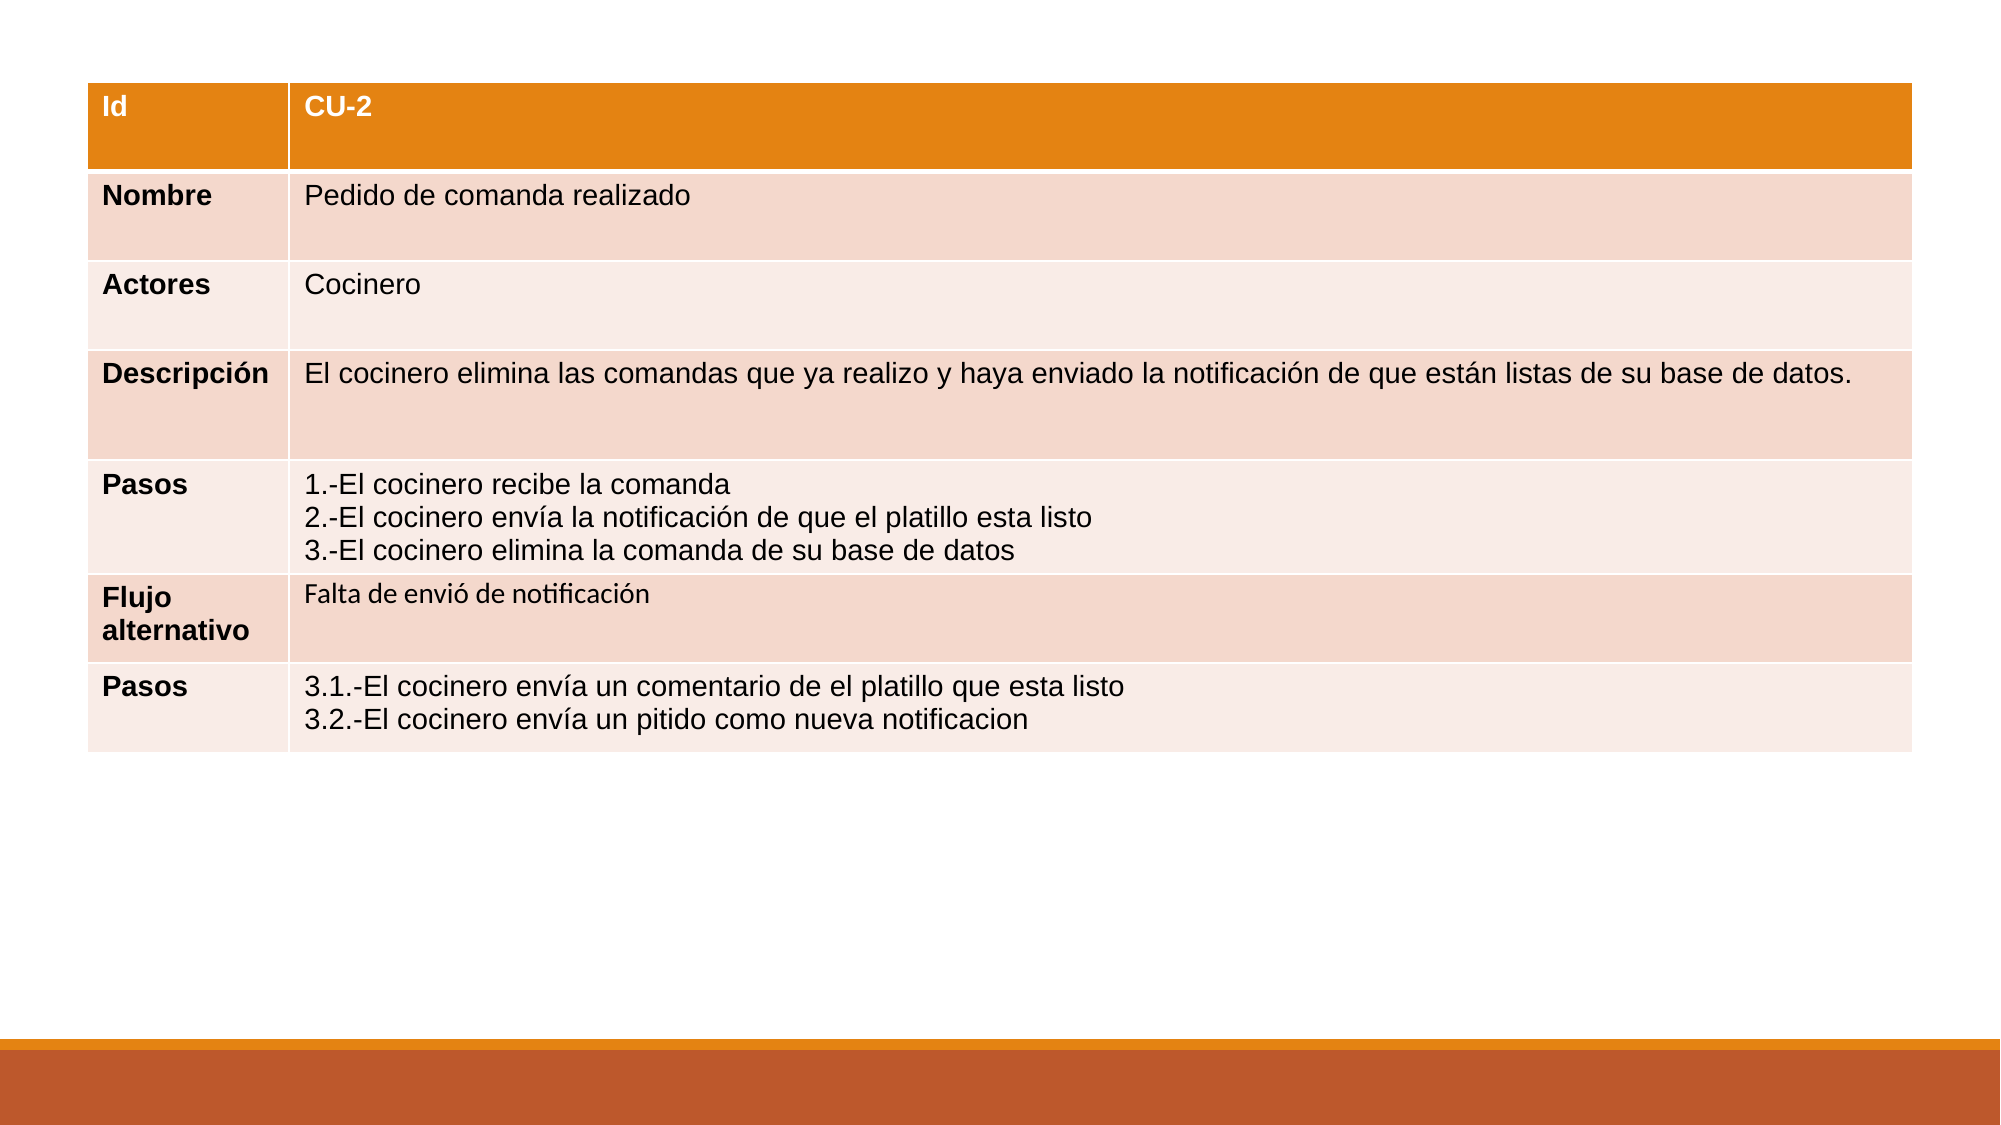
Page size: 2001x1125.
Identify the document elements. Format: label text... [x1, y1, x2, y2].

table_header Id [88, 83, 288, 169]
table_cell Pasos [88, 461, 288, 573]
table_cell Pedido de comanda realizado [290, 174, 1912, 260]
table_cell Nombre [88, 174, 288, 260]
table_cell 3.1.-El cocinero envía un comentario de el platillo que esta listo 3.2.-El cocinero envía un pitido como nueva notificacion [290, 664, 1912, 752]
table_cell Actores [88, 262, 288, 349]
table_cell Flujo alternativo [88, 575, 288, 662]
table_cell Falta de envió de notificación [290, 575, 1912, 662]
table_cell 1.-El cocinero recibe la comanda 2.-El cocinero envía la notificación de que el platillo esta listo 3.-El cocinero elimina la comanda de su base de datos [290, 461, 1912, 573]
table_cell Pasos [88, 664, 288, 752]
table_cell Cocinero [290, 262, 1912, 349]
table_cell Descripción [88, 351, 288, 459]
table_header CU-2 [290, 83, 1912, 169]
table_cell El cocinero elimina las comandas que ya realizo y haya enviado la notificación de que están listas de su base de datos. [290, 351, 1912, 459]
